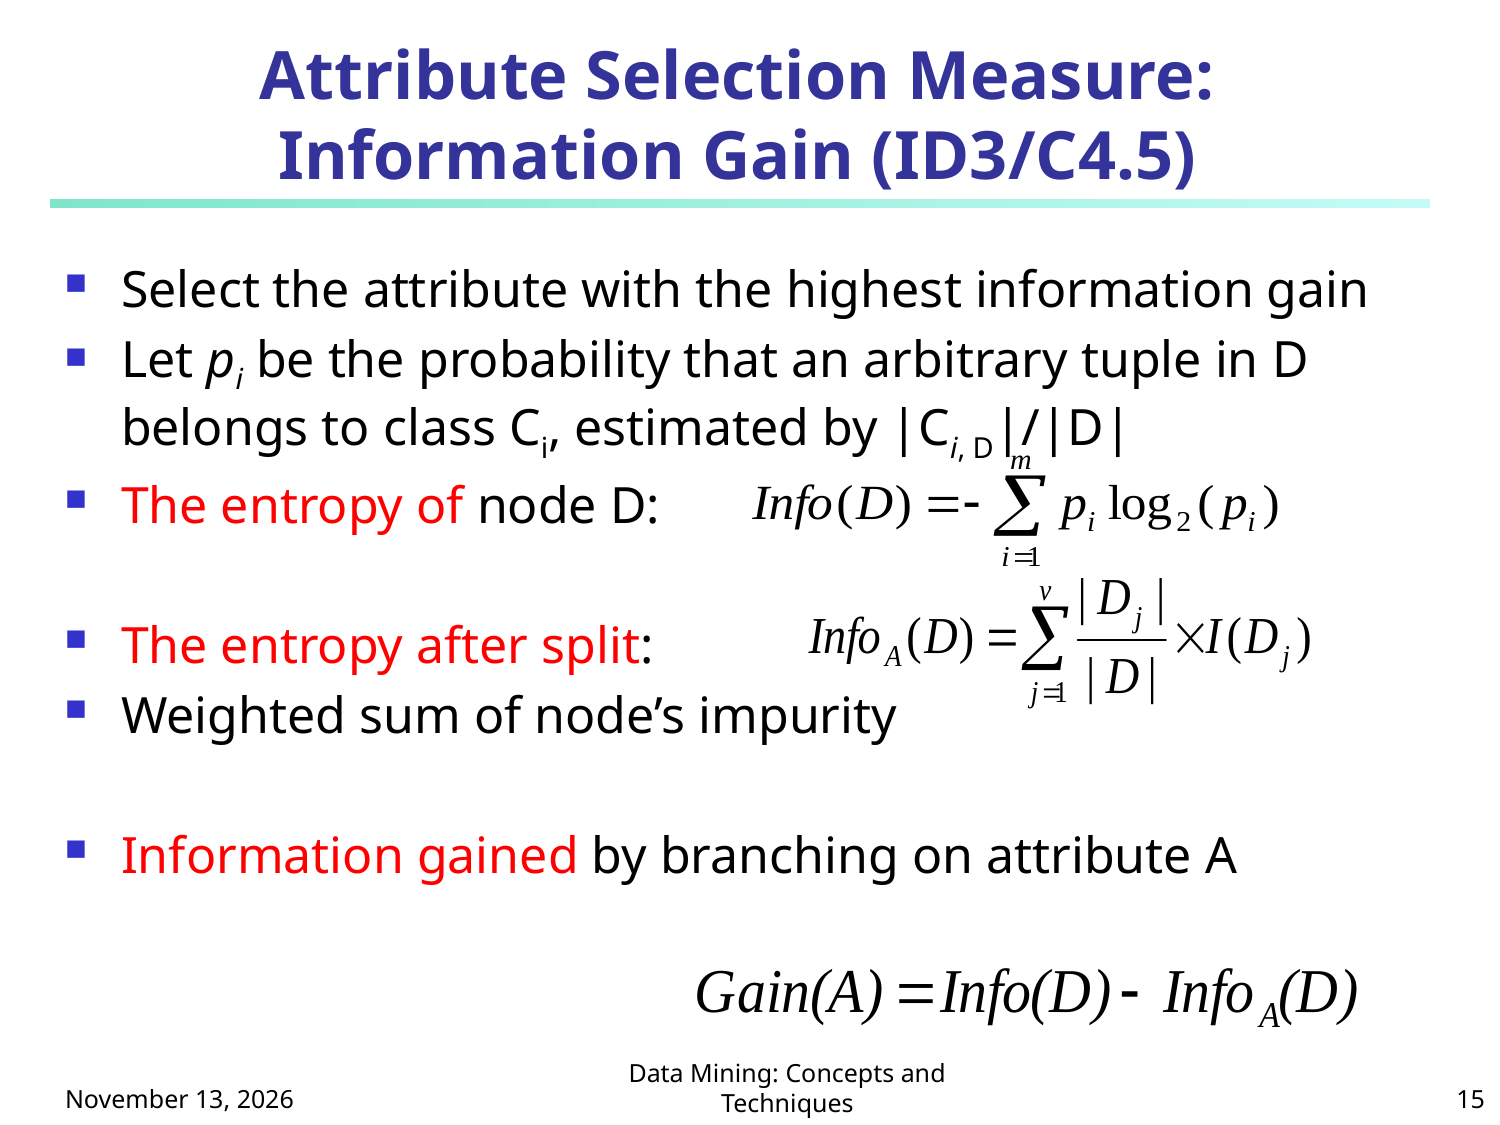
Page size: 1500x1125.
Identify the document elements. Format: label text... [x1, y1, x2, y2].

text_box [742, 437, 1288, 578]
footer Data Mining: Concepts and Techniques [549, 1063, 1026, 1125]
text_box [799, 562, 1322, 719]
text_box Select the attribute with the highest information gain Let pi be the probability that an arbitrary tuple in D belongs to class Ci, estimated by |Ci, D|/|D| The entropy of node D: The entropy after split: Weighted sum of node’s impurity Information gained by branching on attribute A [50, 249, 1438, 1063]
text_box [687, 949, 1367, 1039]
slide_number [49, 1062, 363, 1125]
slide_number 15 [1187, 1062, 1500, 1125]
text_box Attribute Selection Measure: Information Gain (ID3/C4.5) [62, 24, 1413, 200]
